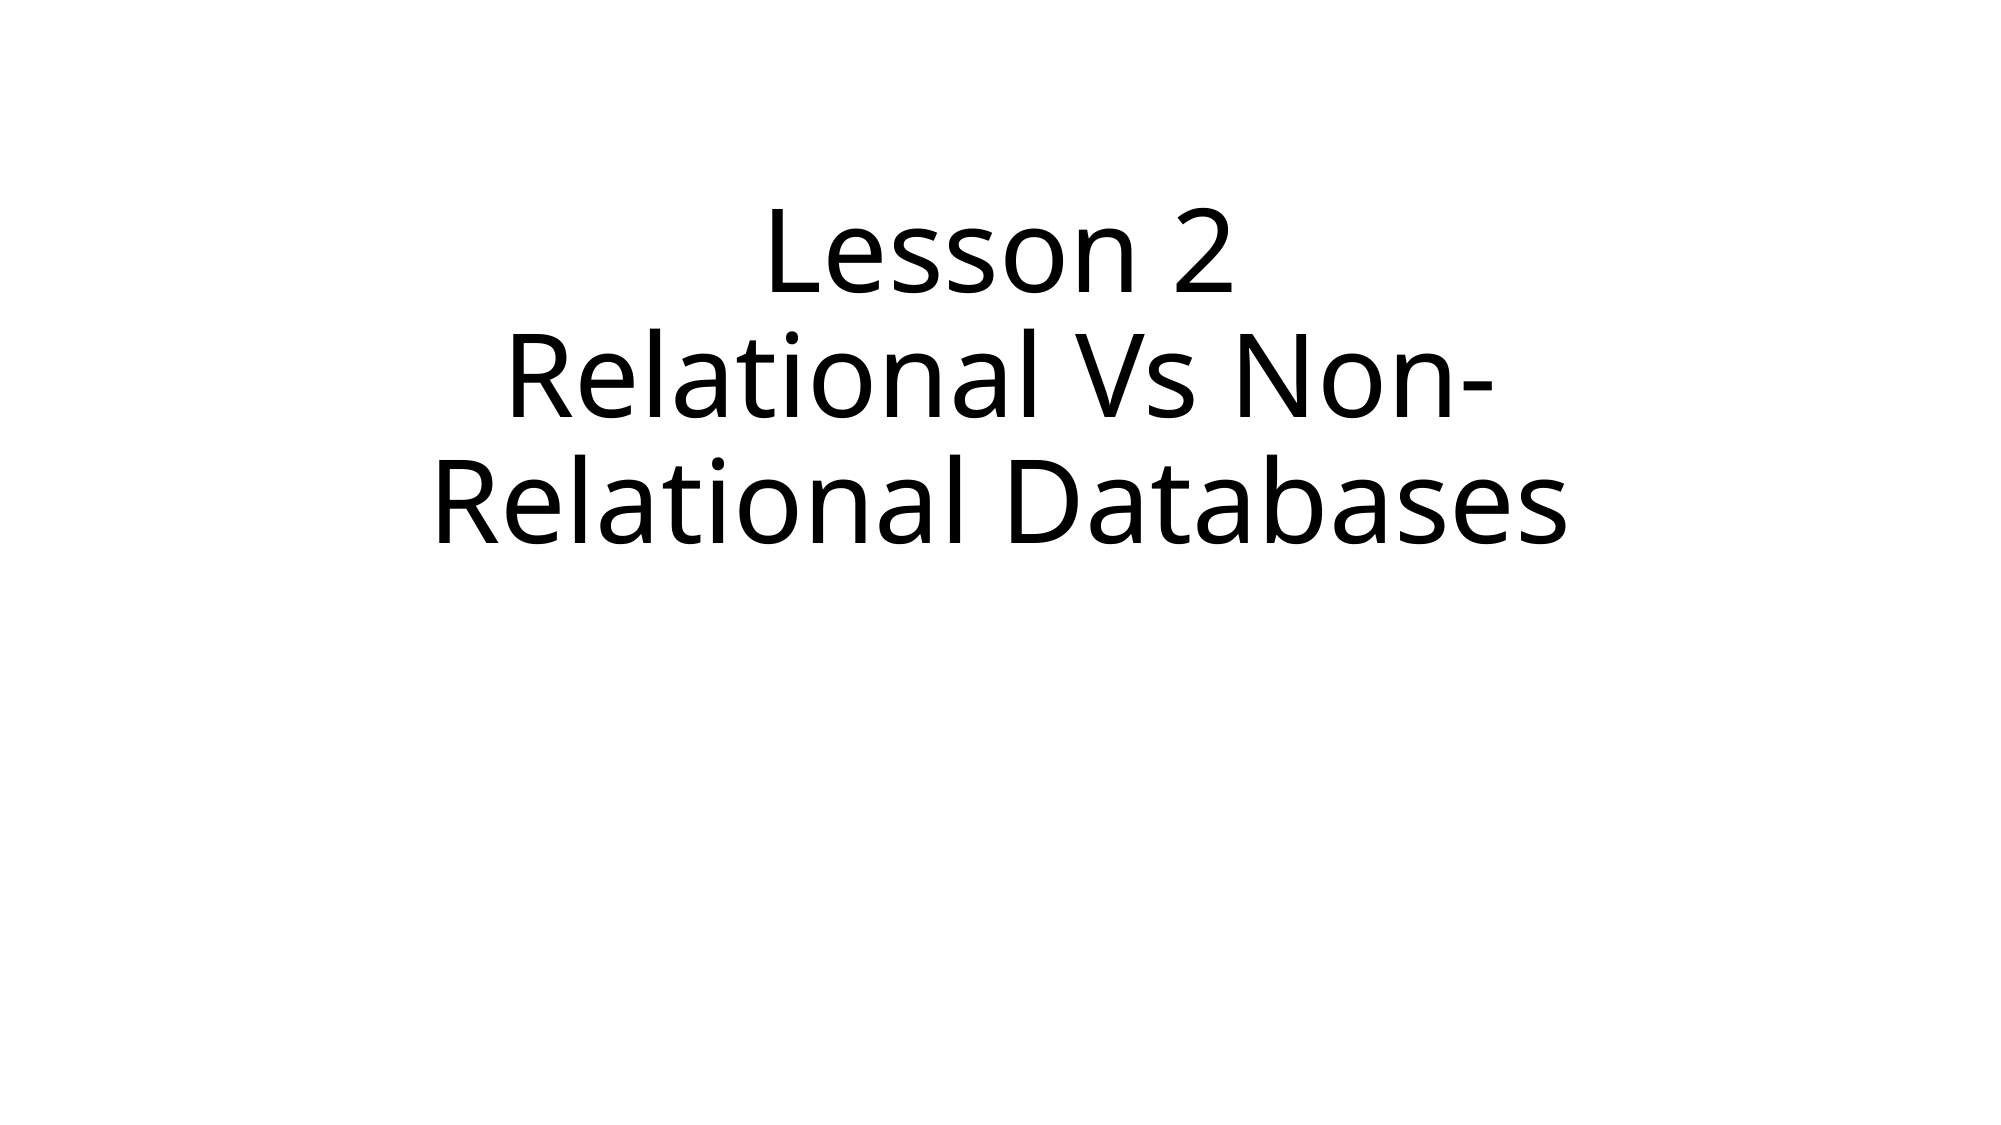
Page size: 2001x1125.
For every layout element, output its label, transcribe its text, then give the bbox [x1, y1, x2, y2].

title Lesson 2 Relational Vs Non-Relational Databases [249, 184, 1750, 576]
